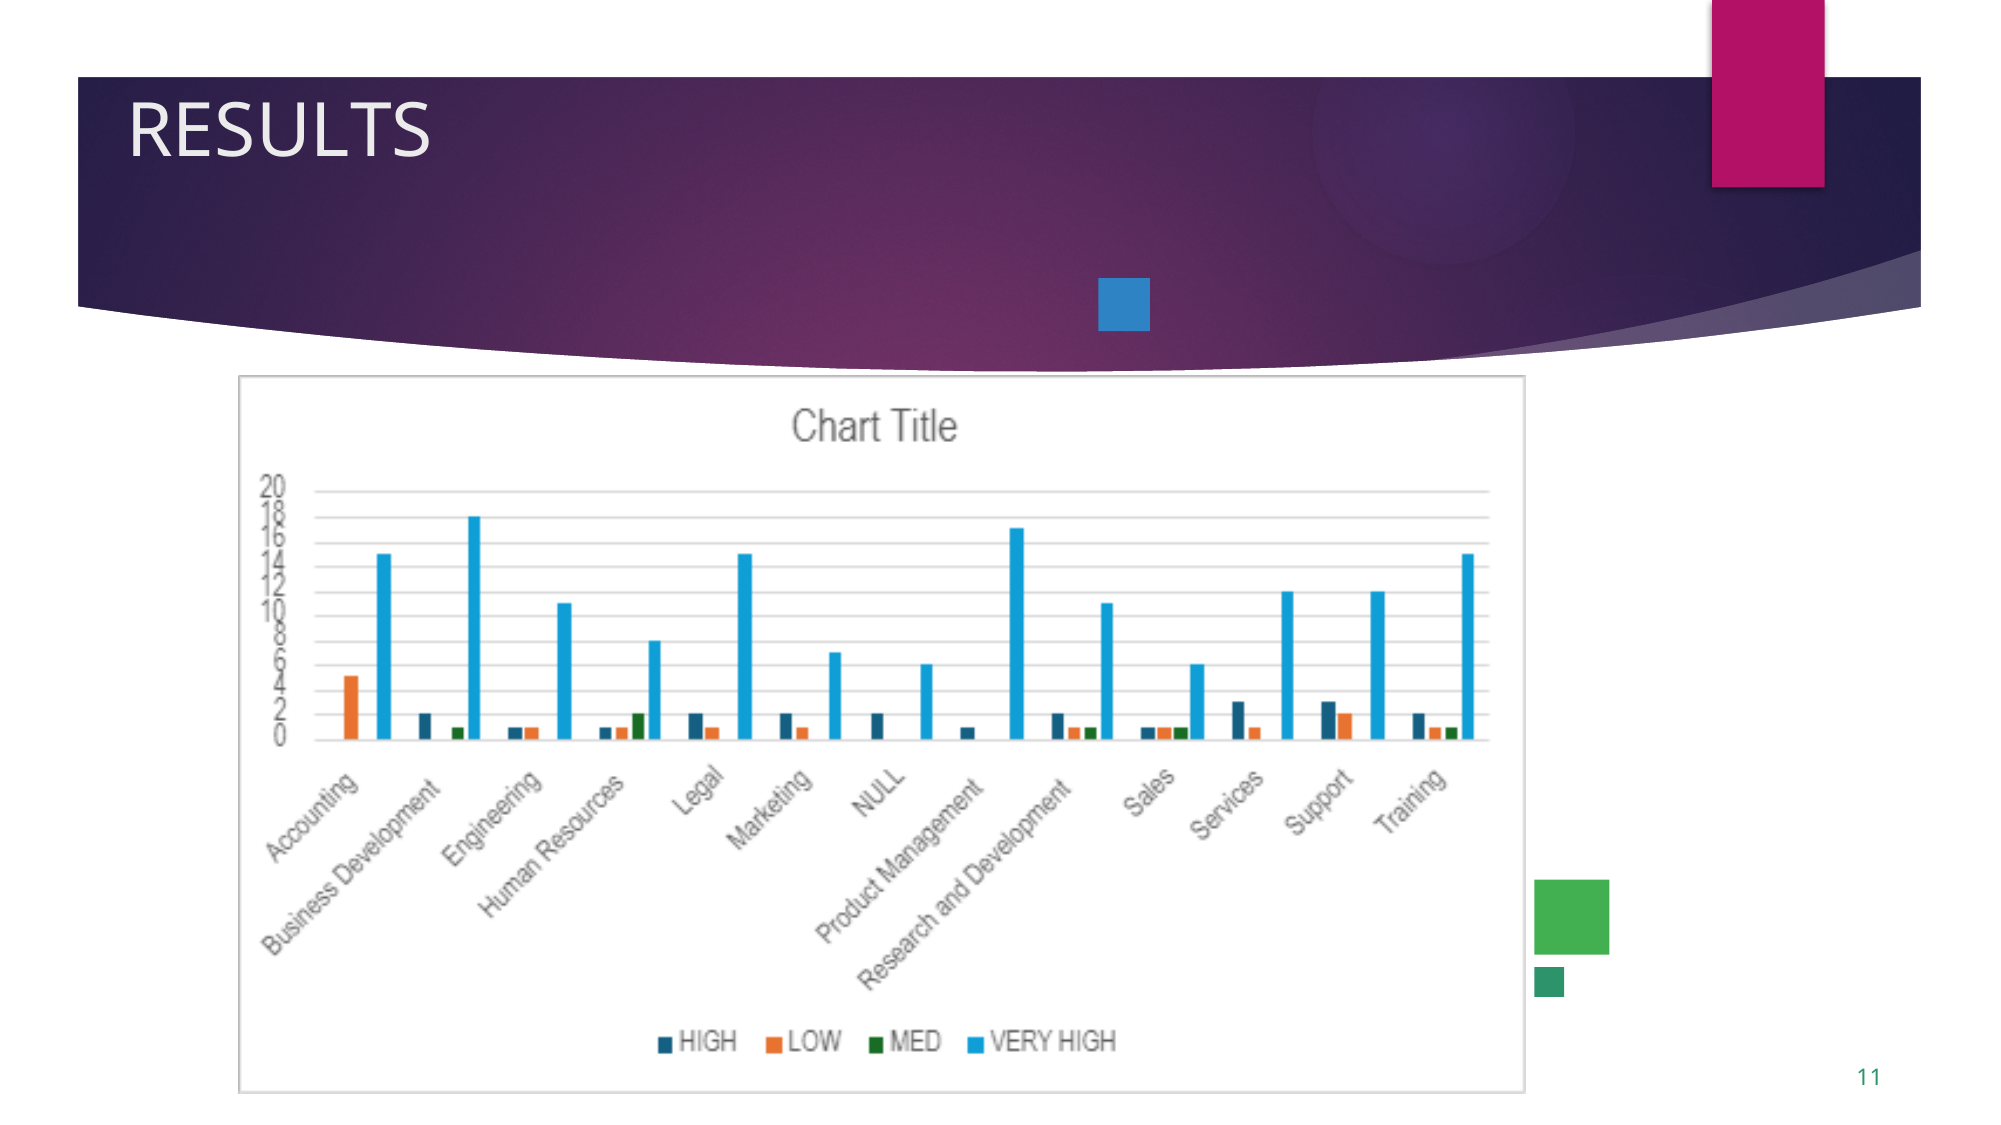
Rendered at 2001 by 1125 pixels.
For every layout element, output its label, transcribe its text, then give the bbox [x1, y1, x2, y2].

title RESULTS [123, 30, 524, 221]
text_box [1534, 967, 1565, 997]
picture [237, 374, 1526, 1094]
text_box [1534, 879, 1610, 955]
text_box 11 [1849, 1061, 1888, 1095]
text_box [1098, 278, 1150, 332]
